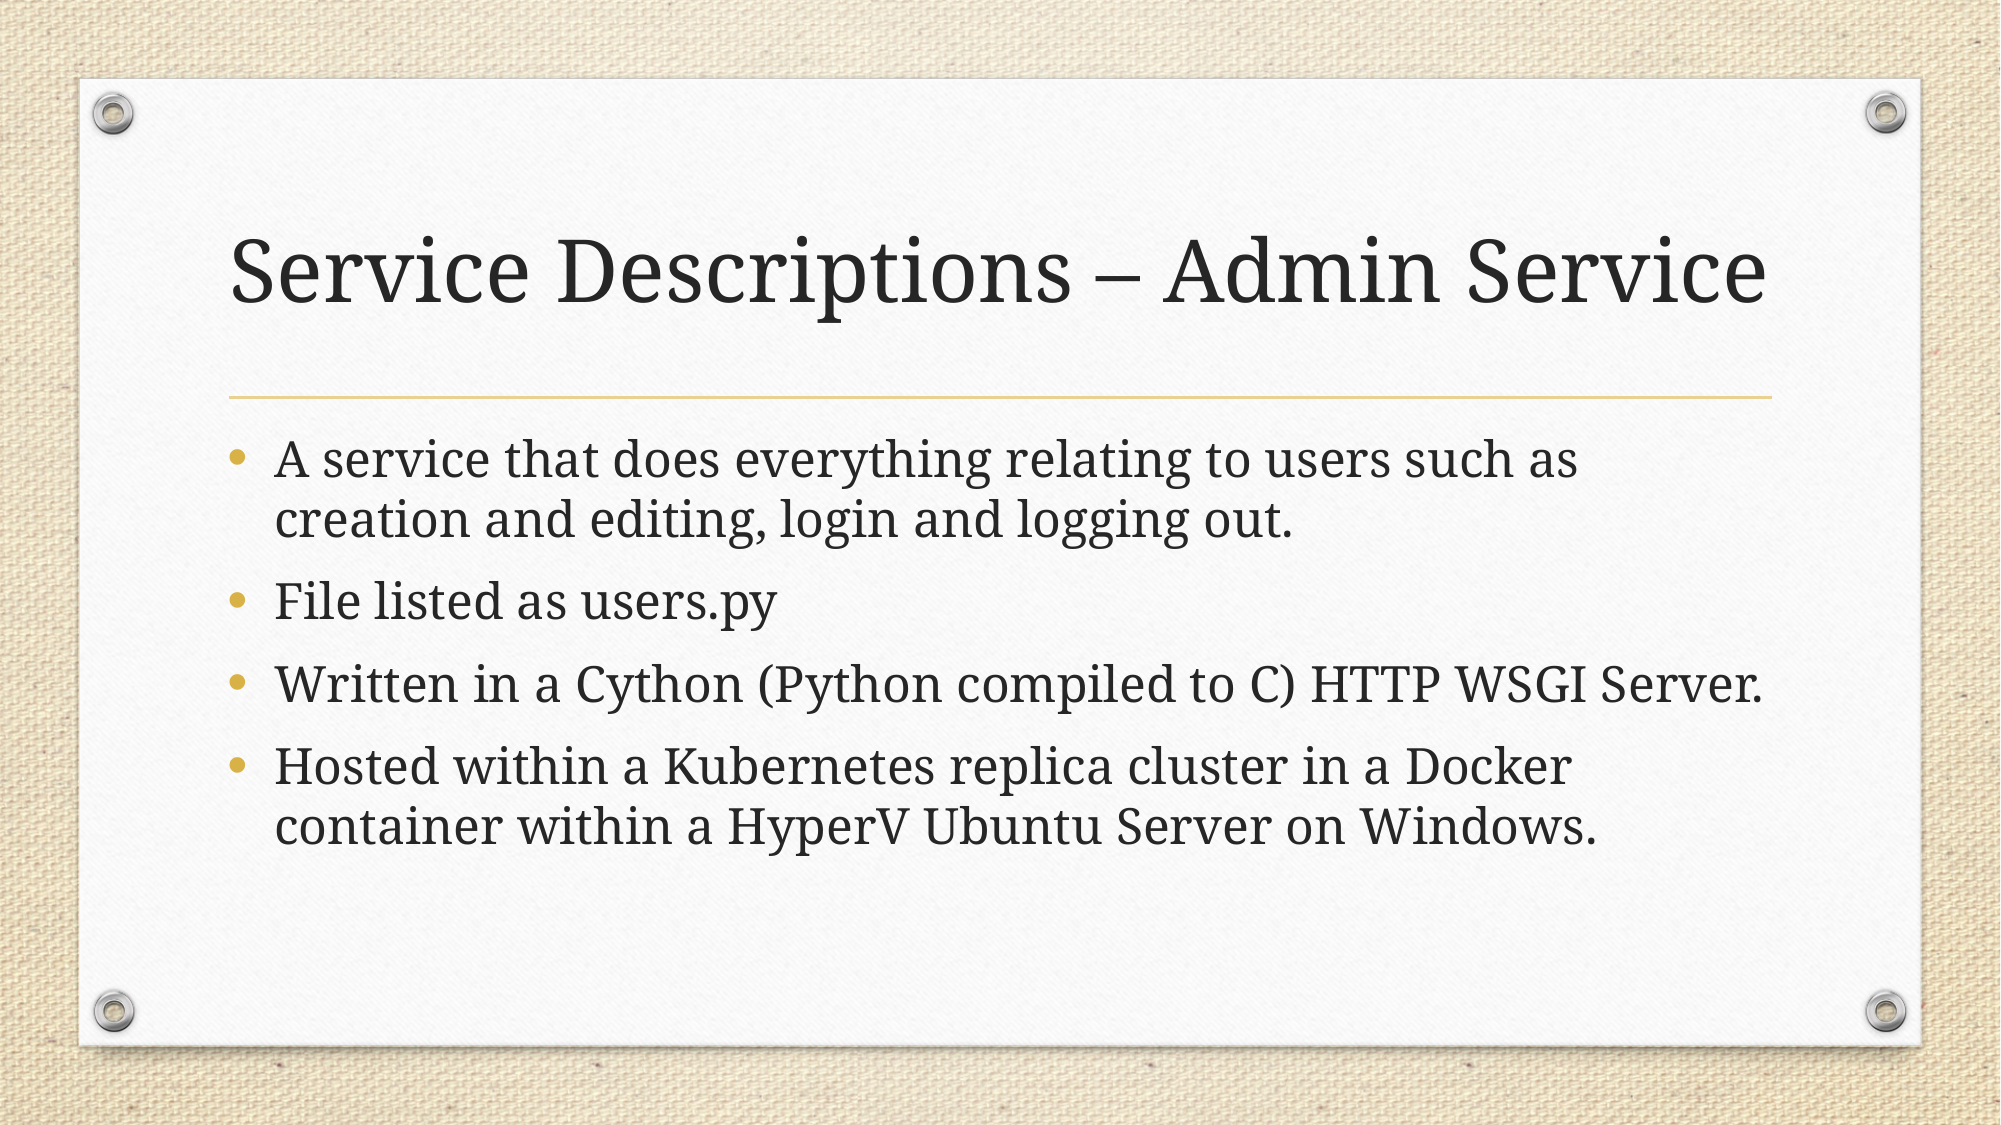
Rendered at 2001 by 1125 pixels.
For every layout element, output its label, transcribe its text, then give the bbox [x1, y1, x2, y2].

list A service that does everything relating to users such as creation and editing, login and logging out. File listed as users.py Written in a Cython (Python compiled to C) HTTP WSGI Server. Hosted within a Kubernetes replica cluster in a Docker container within a HyperV Ubuntu Server on Windows. [212, 419, 1788, 964]
picture [0, 0, 2001, 1125]
title Service Descriptions – Admin Service [212, 161, 1788, 375]
